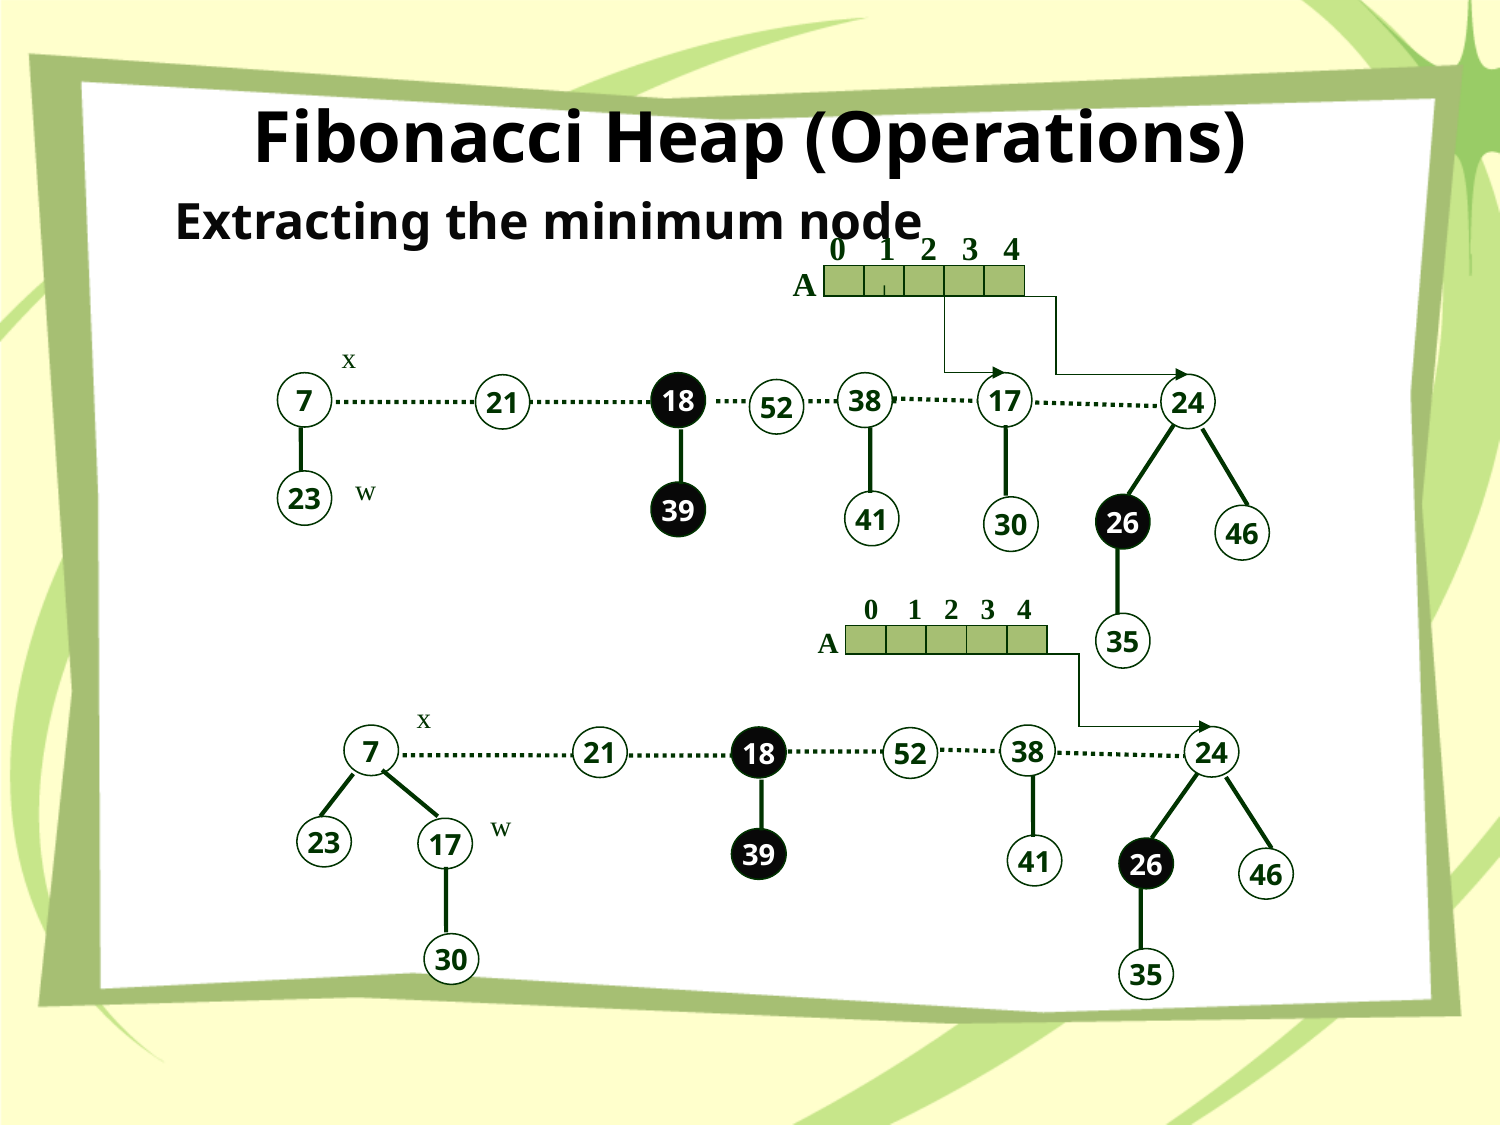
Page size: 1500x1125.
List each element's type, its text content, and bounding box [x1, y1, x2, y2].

picture [0, 0, 1500, 1125]
title Fibonacci Heap (Operations) [75, 75, 1425, 194]
text_box Extracting the minimum node [159, 152, 1341, 518]
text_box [296, 583, 1294, 1000]
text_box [277, 219, 1270, 669]
